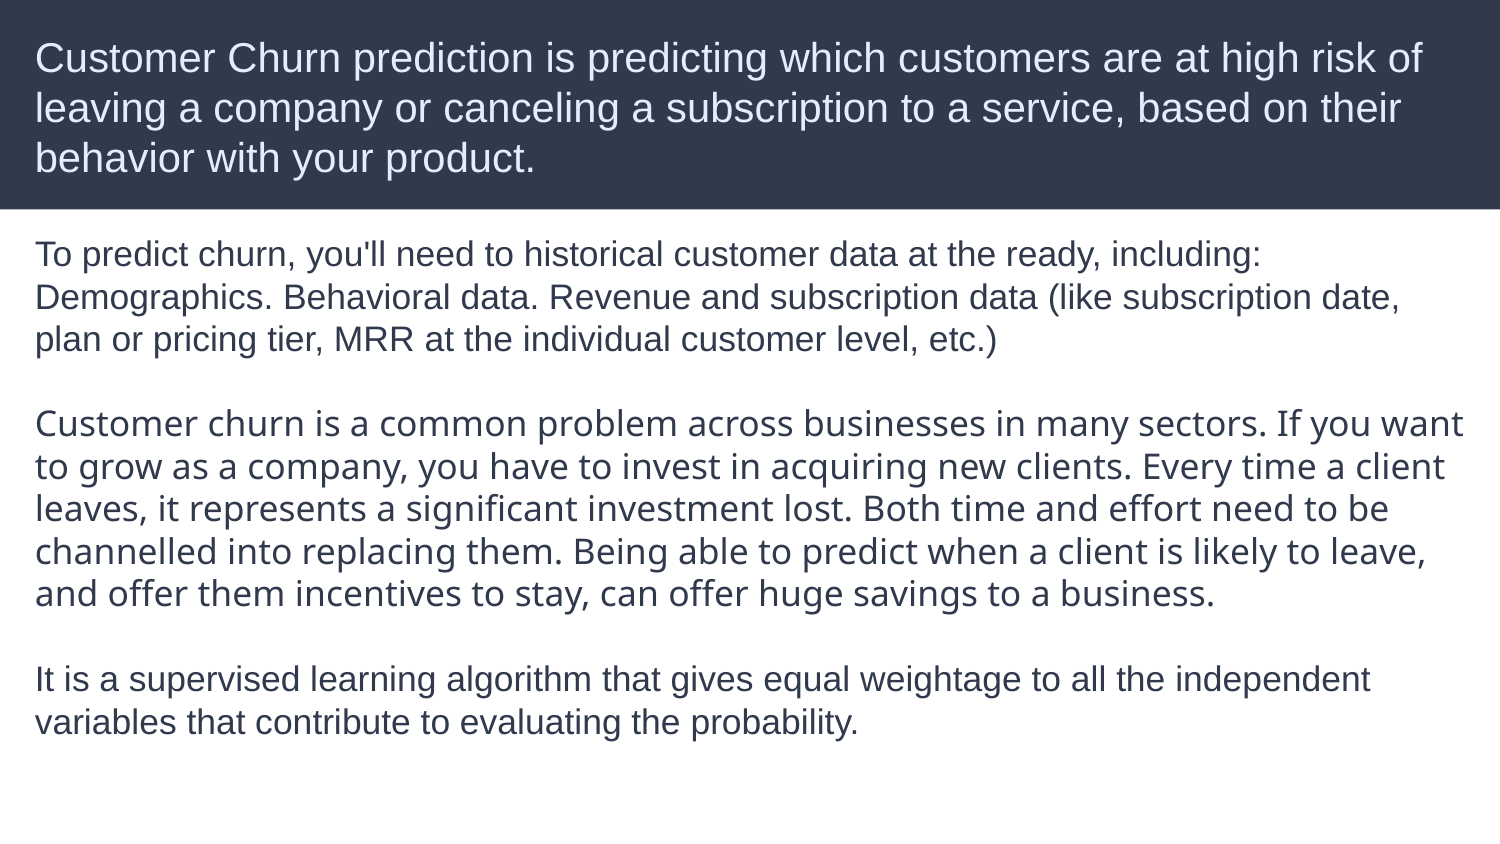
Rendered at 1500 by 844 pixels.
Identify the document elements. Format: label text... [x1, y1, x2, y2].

text_box Customer Churn prediction is predicting which customers are at high risk of leaving a company or canceling a subscription to a service, based on their behavior with your product. To predict churn, you'll need to historical customer data at the ready, including: Demographics. Behavioral data. Revenue and subscription data (like subscription date, plan or pricing tier, MRR at the individual customer level, etc.) Customer churn is a common problem across businesses in many sectors. If you want to grow as a company, you have to invest in acquiring new clients. Every time a client leaves, it represents a significant investment lost. Both time and effort need to be channelled into replacing them. Being able to predict when a client is likely to leave, and offer them incentives to stay, can offer huge savings to a business. It is a supervised learning algorithm that gives equal weightage to all the independent variables that contribute to evaluating the probability. [19, 16, 1481, 828]
